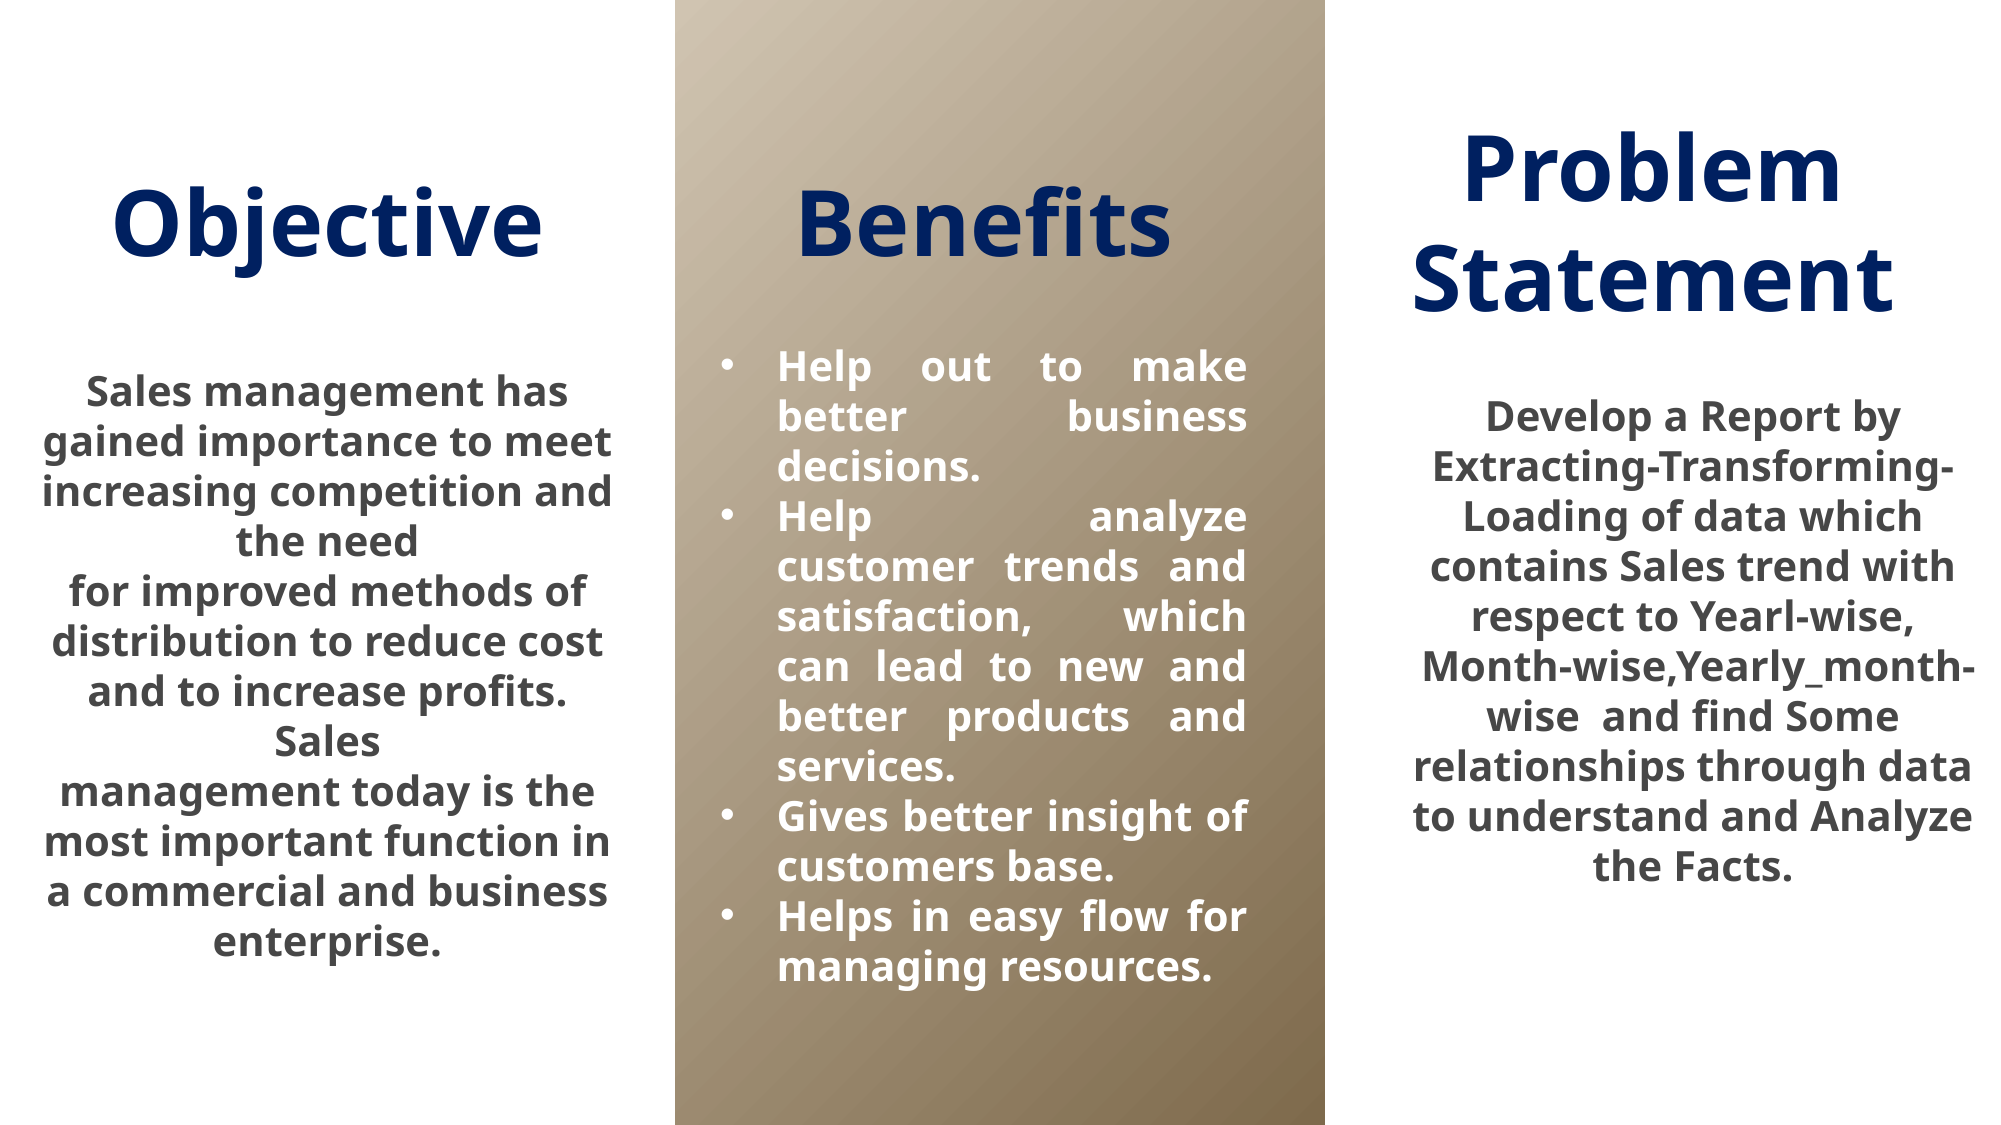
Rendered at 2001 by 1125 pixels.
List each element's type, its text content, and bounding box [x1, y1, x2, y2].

text_box [675, 0, 1325, 1125]
text_box Develop a Report by Extracting-Transforming-Loading of data which contains Sales trend with respect to Yearl-wise, Month-wise,Yearly_month-wise and find Some relationships through data to understand and Analyze the Facts. [1405, 389, 1981, 891]
text_box Benefits [704, 165, 1264, 276]
text_box Sales management has gained importance to meet increasing competition and the need for improved methods of distribution to reduce cost and to increase profits. Sales management today is the most important function in a commercial and business enterprise. [37, 364, 618, 965]
text_box Objective [47, 165, 608, 276]
text_box Help out to make better business decisions. Help analyze customer trends and satisfaction, which can lead to new and better products and services. Gives better insight of customers base. Helps in easy flow for managing resources. [720, 339, 1248, 990]
text_box Problem Statement [1373, 109, 1933, 330]
